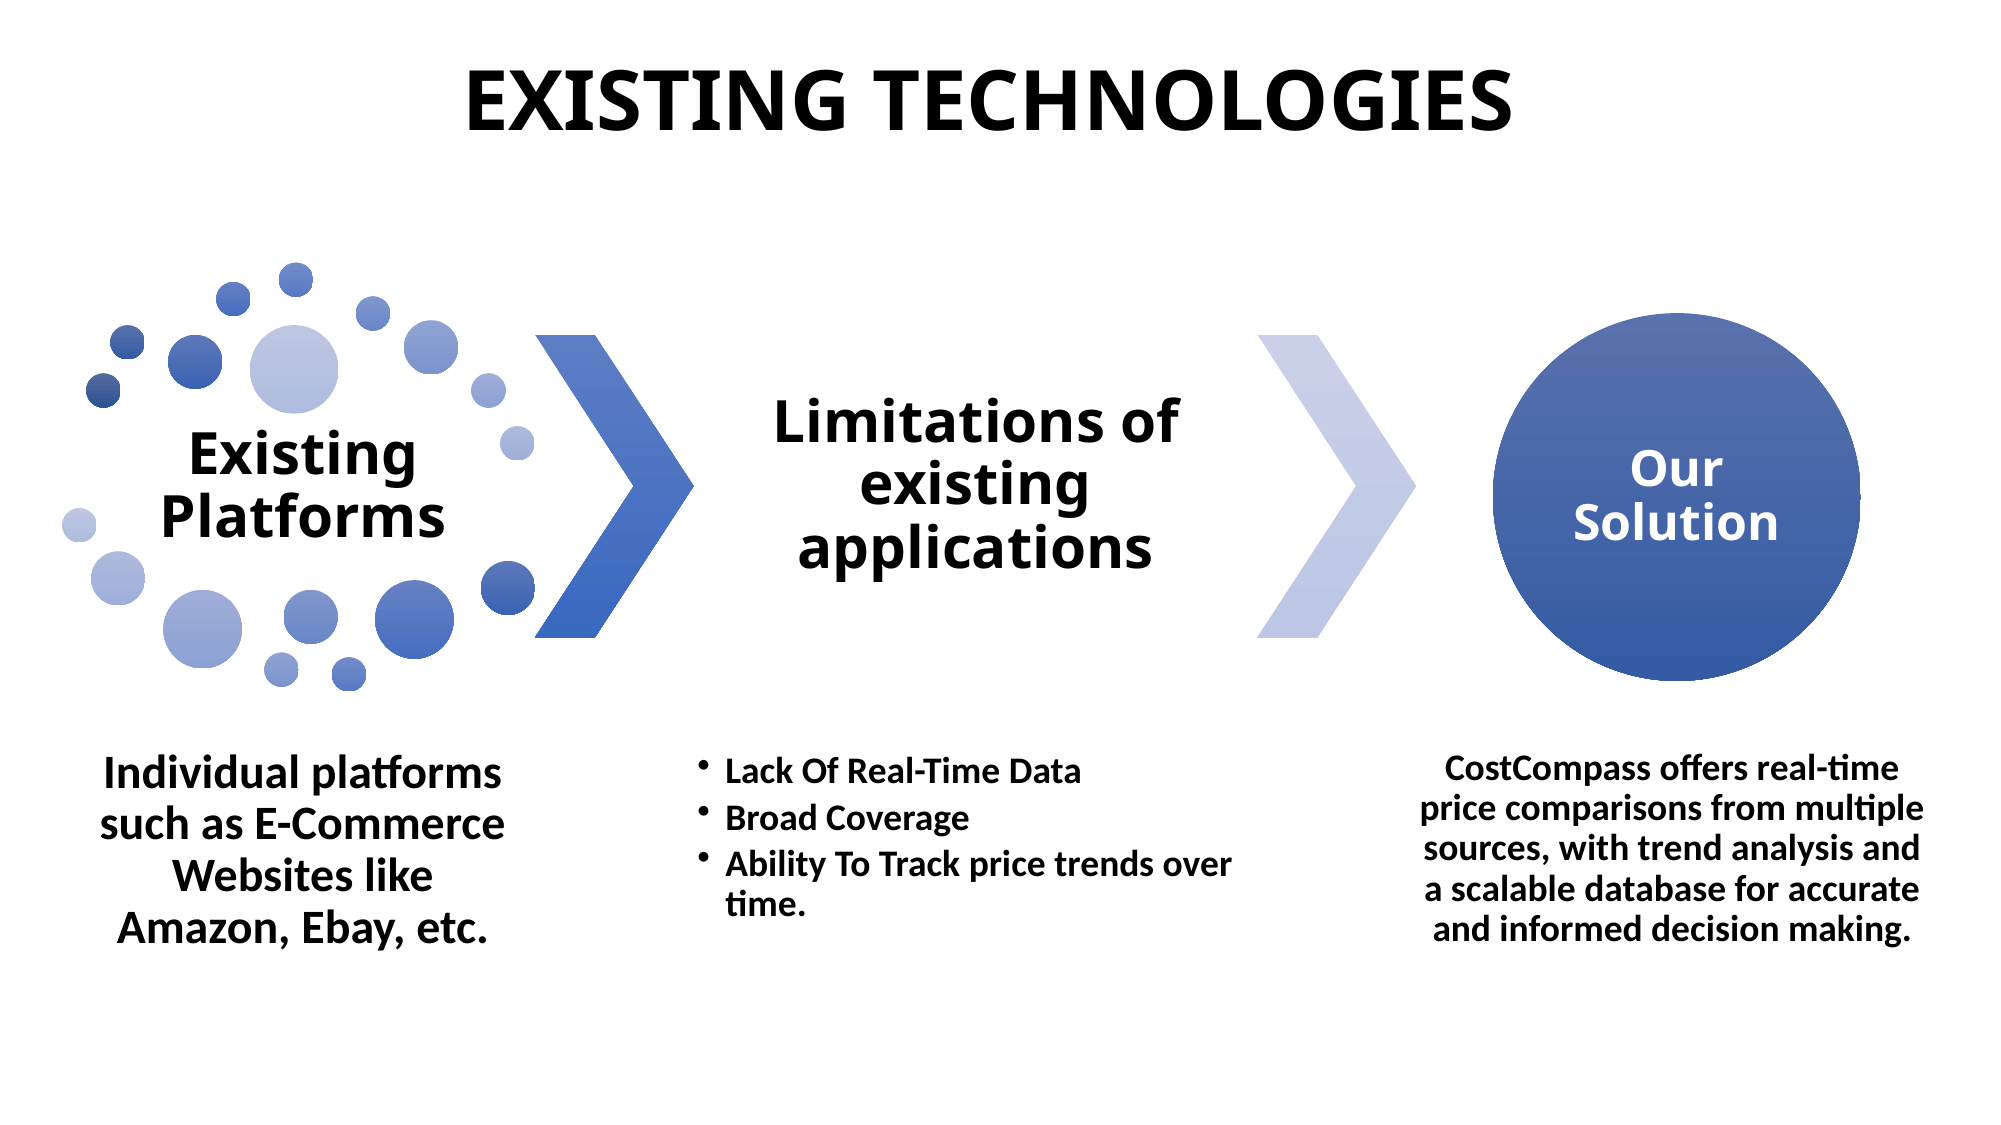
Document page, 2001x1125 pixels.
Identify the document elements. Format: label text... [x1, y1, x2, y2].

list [57, 180, 1943, 1086]
text_box EXISTING TECHNOLOGIES [447, 39, 1530, 155]
